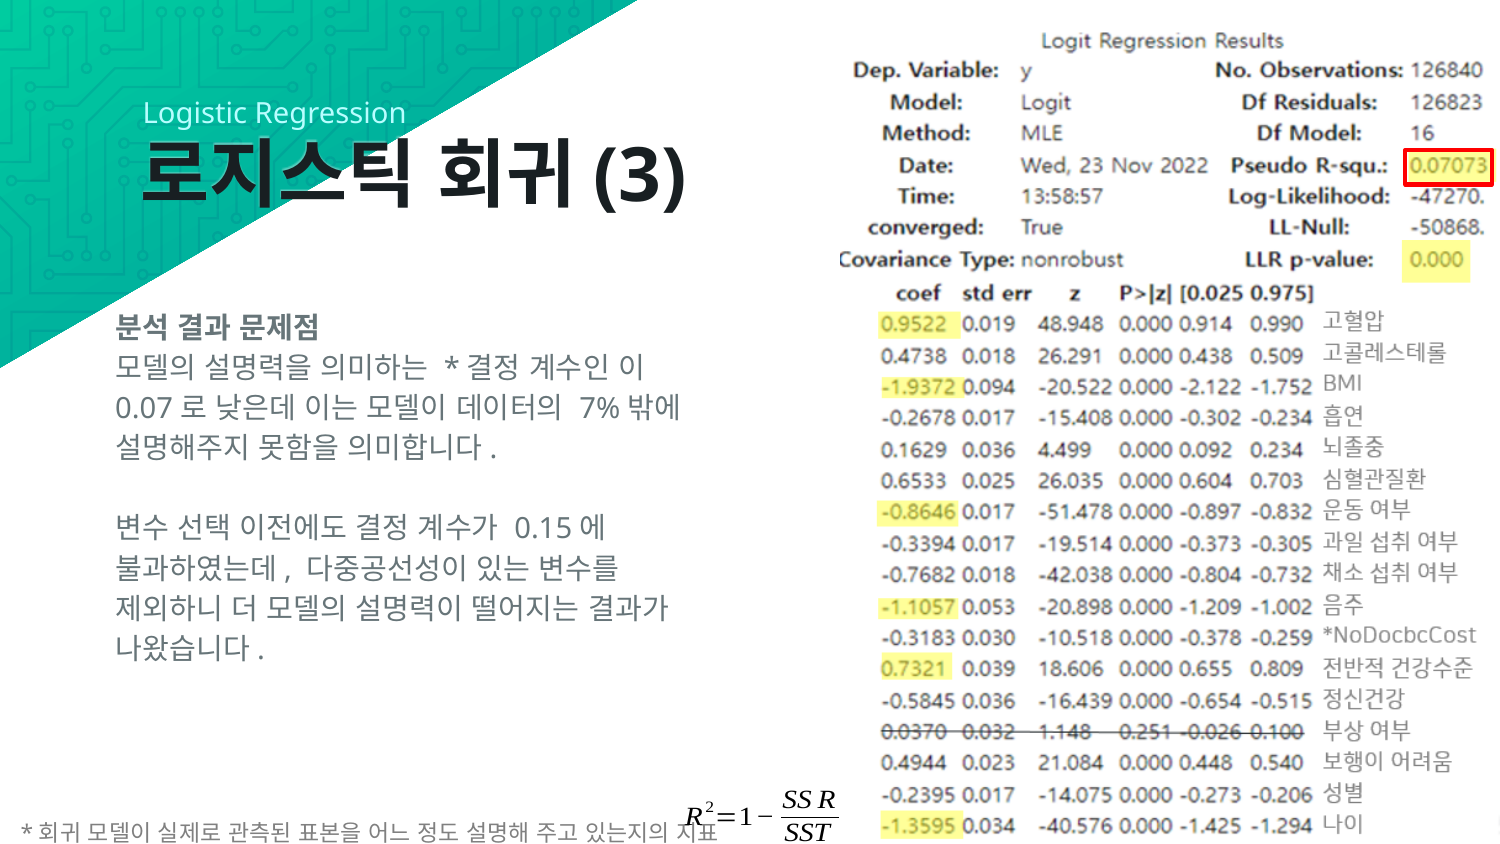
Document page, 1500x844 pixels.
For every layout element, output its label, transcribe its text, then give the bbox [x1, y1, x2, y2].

picture [839, 24, 1500, 844]
text_box *회귀 모델이 실제로 관측된 표본을 어느 정도 설명해 주고 있는지의 지표 [0, 811, 779, 844]
text_box Logistic Regression [128, 86, 646, 137]
title 로지스틱 회귀(3) [140, 137, 834, 219]
